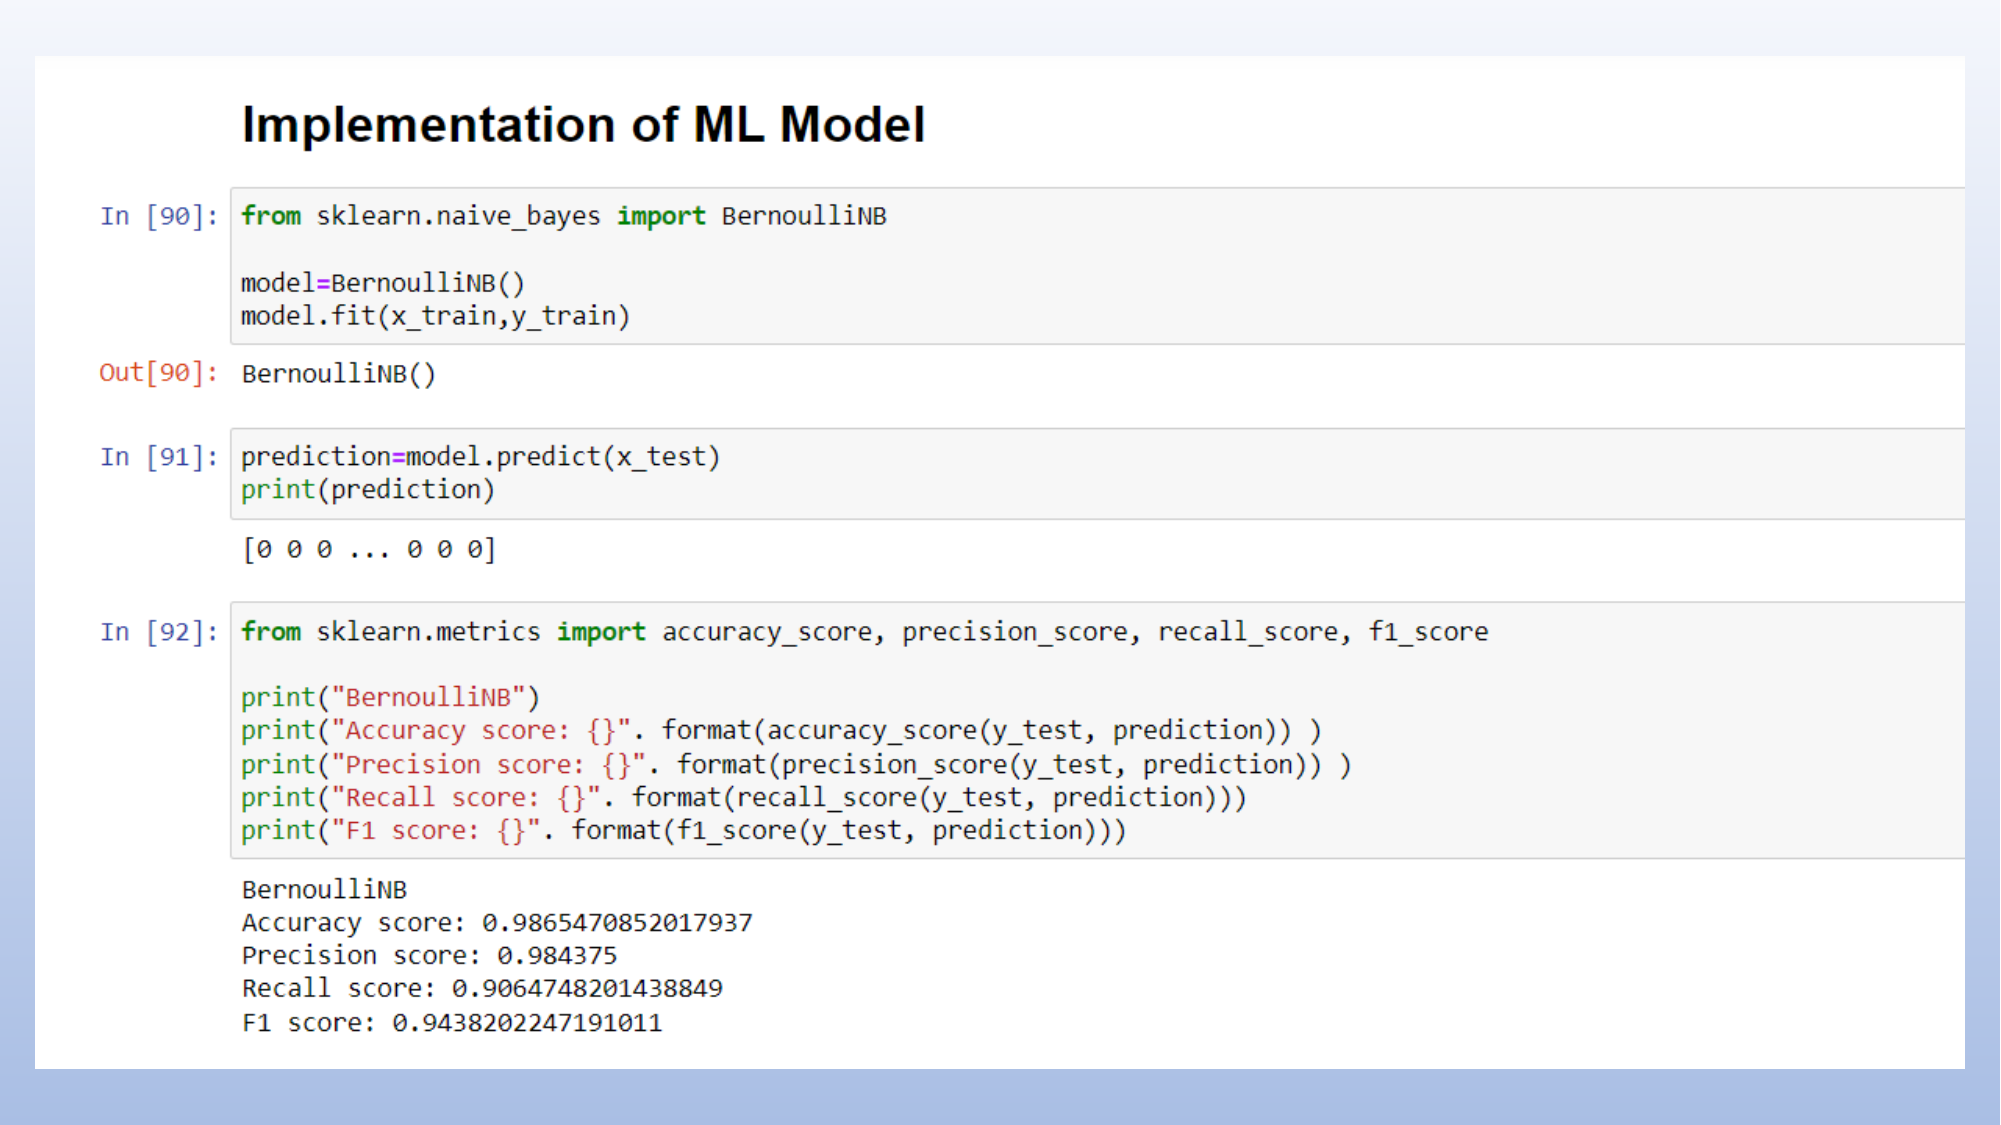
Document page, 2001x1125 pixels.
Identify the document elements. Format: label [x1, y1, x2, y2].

picture [34, 55, 1966, 1069]
